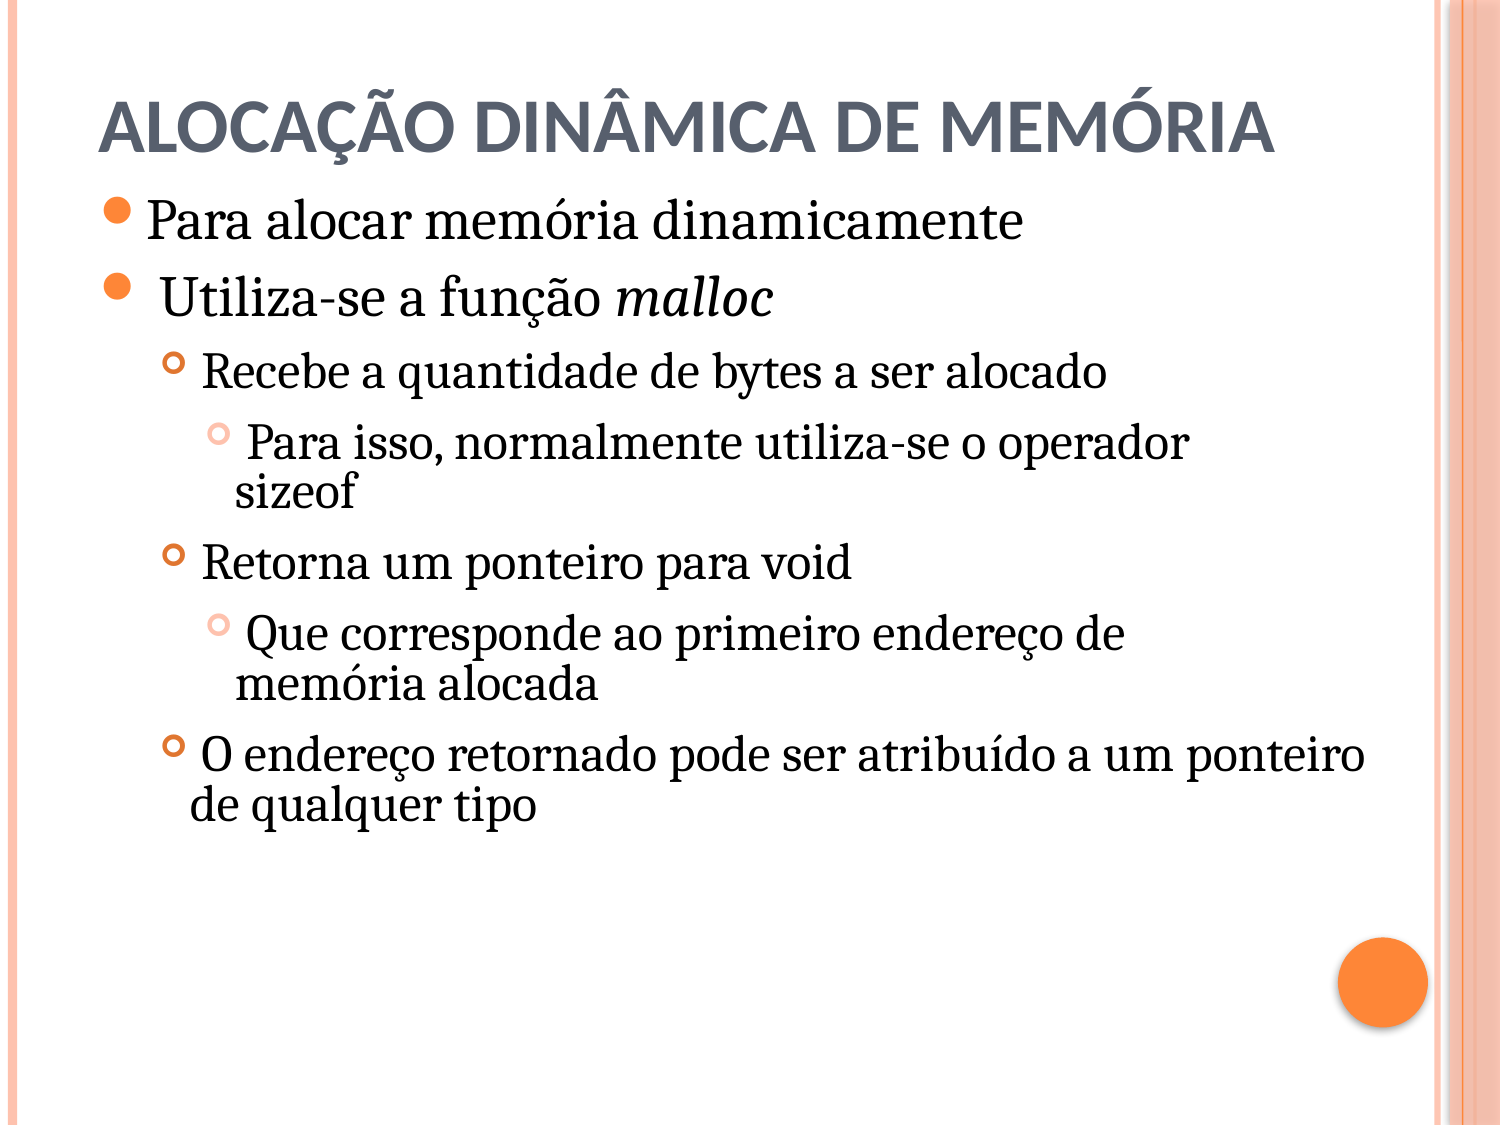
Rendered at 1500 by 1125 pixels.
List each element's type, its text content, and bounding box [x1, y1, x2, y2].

list Para alocar memória dinamicamente Utiliza-se a função malloc Recebe a quantidade de bytes a ser alocado Para isso, normalmente utiliza-se o operador sizeof Retorna um ponteiro para void Que corresponde ao primeiro endereço de memória alocada O endereço retornado pode ser atribuído a um ponteiro de qualquer tipo [24, 187, 1413, 1025]
title Alocação Dinâmica de Memória [75, 45, 1300, 175]
